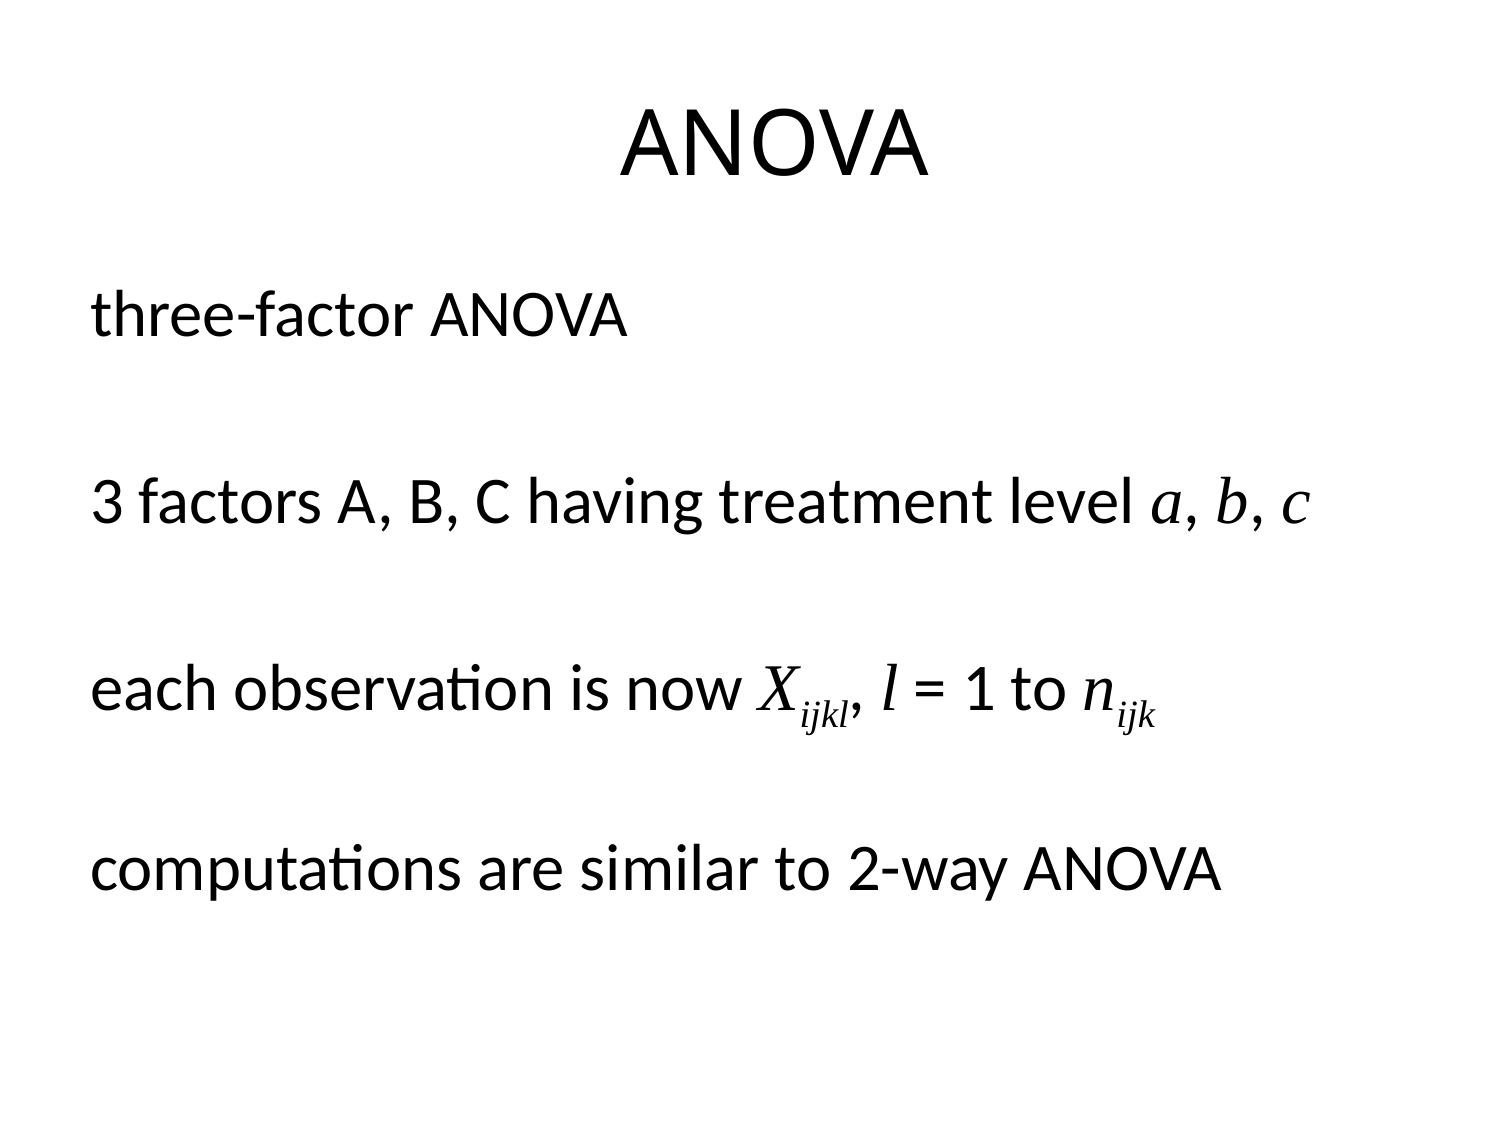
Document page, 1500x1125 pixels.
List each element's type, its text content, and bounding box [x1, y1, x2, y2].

list three-factor ANOVA 3 factors A, B, C having treatment level a, b, c each observation is now Xijkl, l = 1 to nijk computations are similar to 2-way ANOVA [75, 262, 1425, 1005]
title ANOVA [75, 45, 1475, 233]
